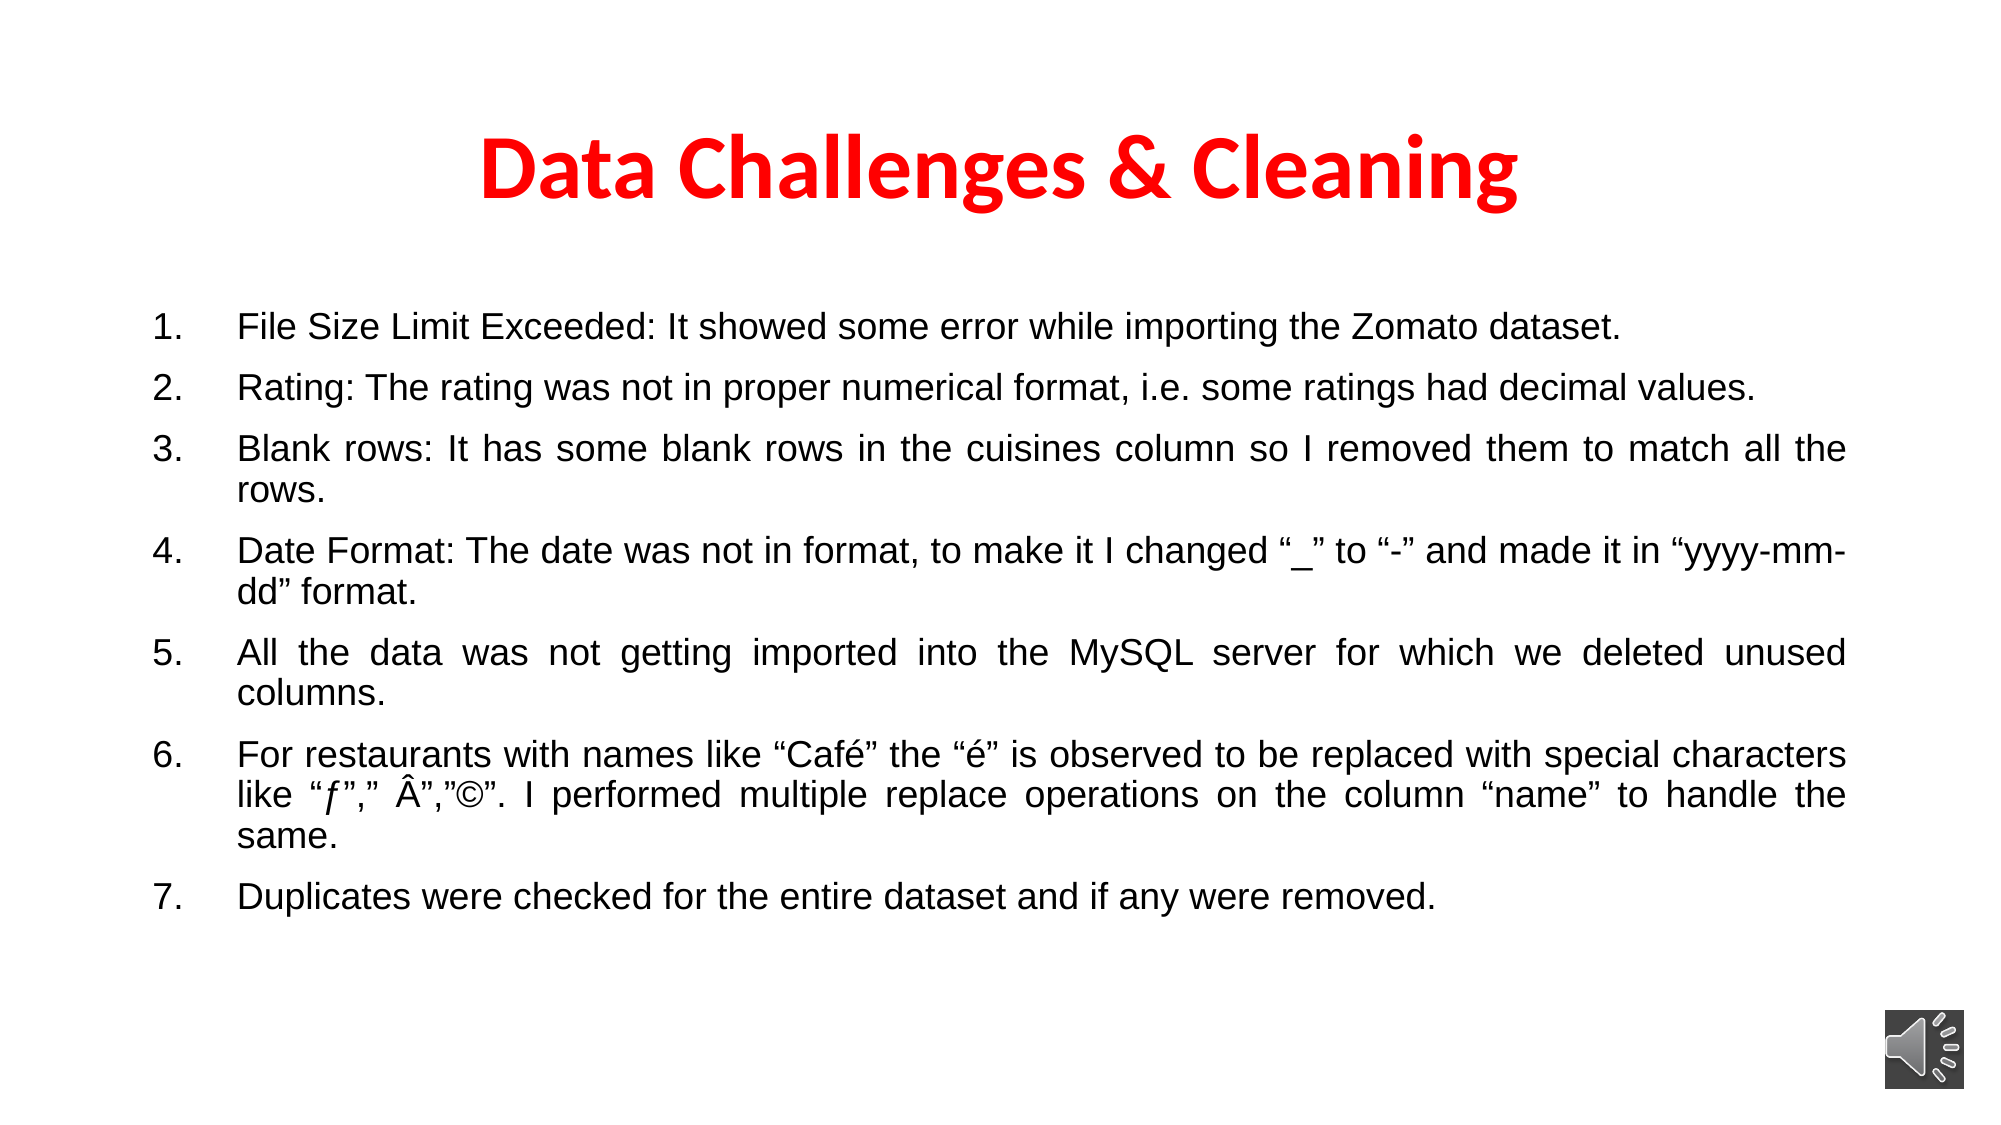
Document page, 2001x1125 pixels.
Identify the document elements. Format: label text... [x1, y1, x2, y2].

list File Size Limit Exceeded: It showed some error while importing the Zomato dataset. Rating: The rating was not in proper numerical format, i.e. some ratings had decimal values. Blank rows: It has some blank rows in the cuisines column so I removed them to match all the rows. Date Format: The date was not in format, to make it I changed “_” to “-” and made it in “yyyy-mm-dd” format. All the data was not getting imported into the MySQL server for which we deleted unused columns. For restaurants with names like “Café” the “é” is observed to be replaced with special characters like “ƒ”,” Â”,”©”. I performed multiple replace operations on the column “name” to handle the same. Duplicates were checked for the entire dataset and if any were removed. [137, 299, 1863, 1014]
title Data Challenges & Cleaning [137, 59, 1863, 278]
picture [1884, 1009, 1965, 1090]
